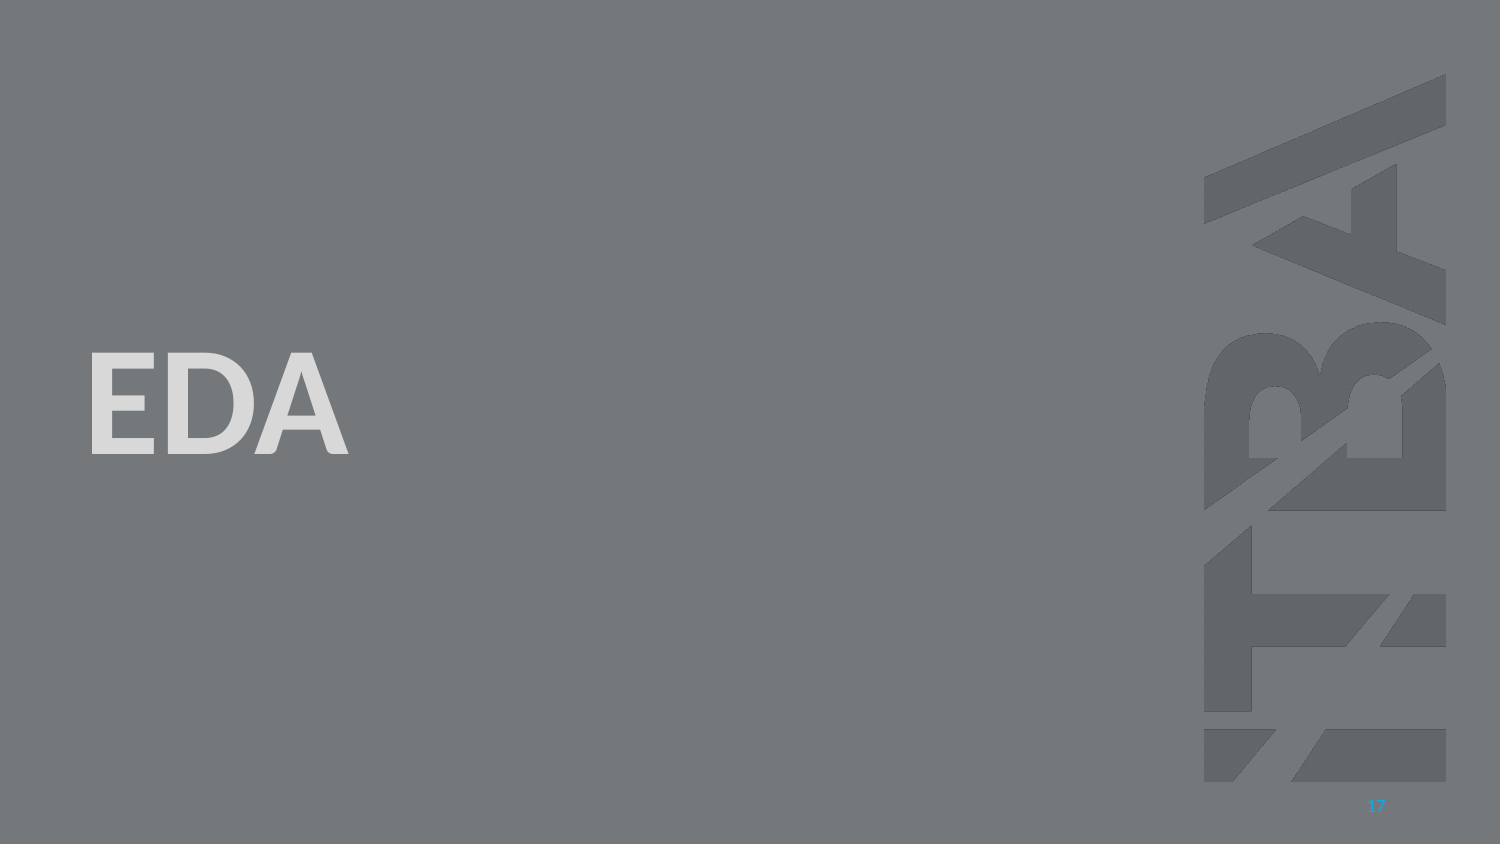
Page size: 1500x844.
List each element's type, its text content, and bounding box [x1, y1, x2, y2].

title EDA [72, 292, 650, 551]
picture [1204, 73, 1446, 782]
slide_number ‹#› [1059, 782, 1397, 827]
